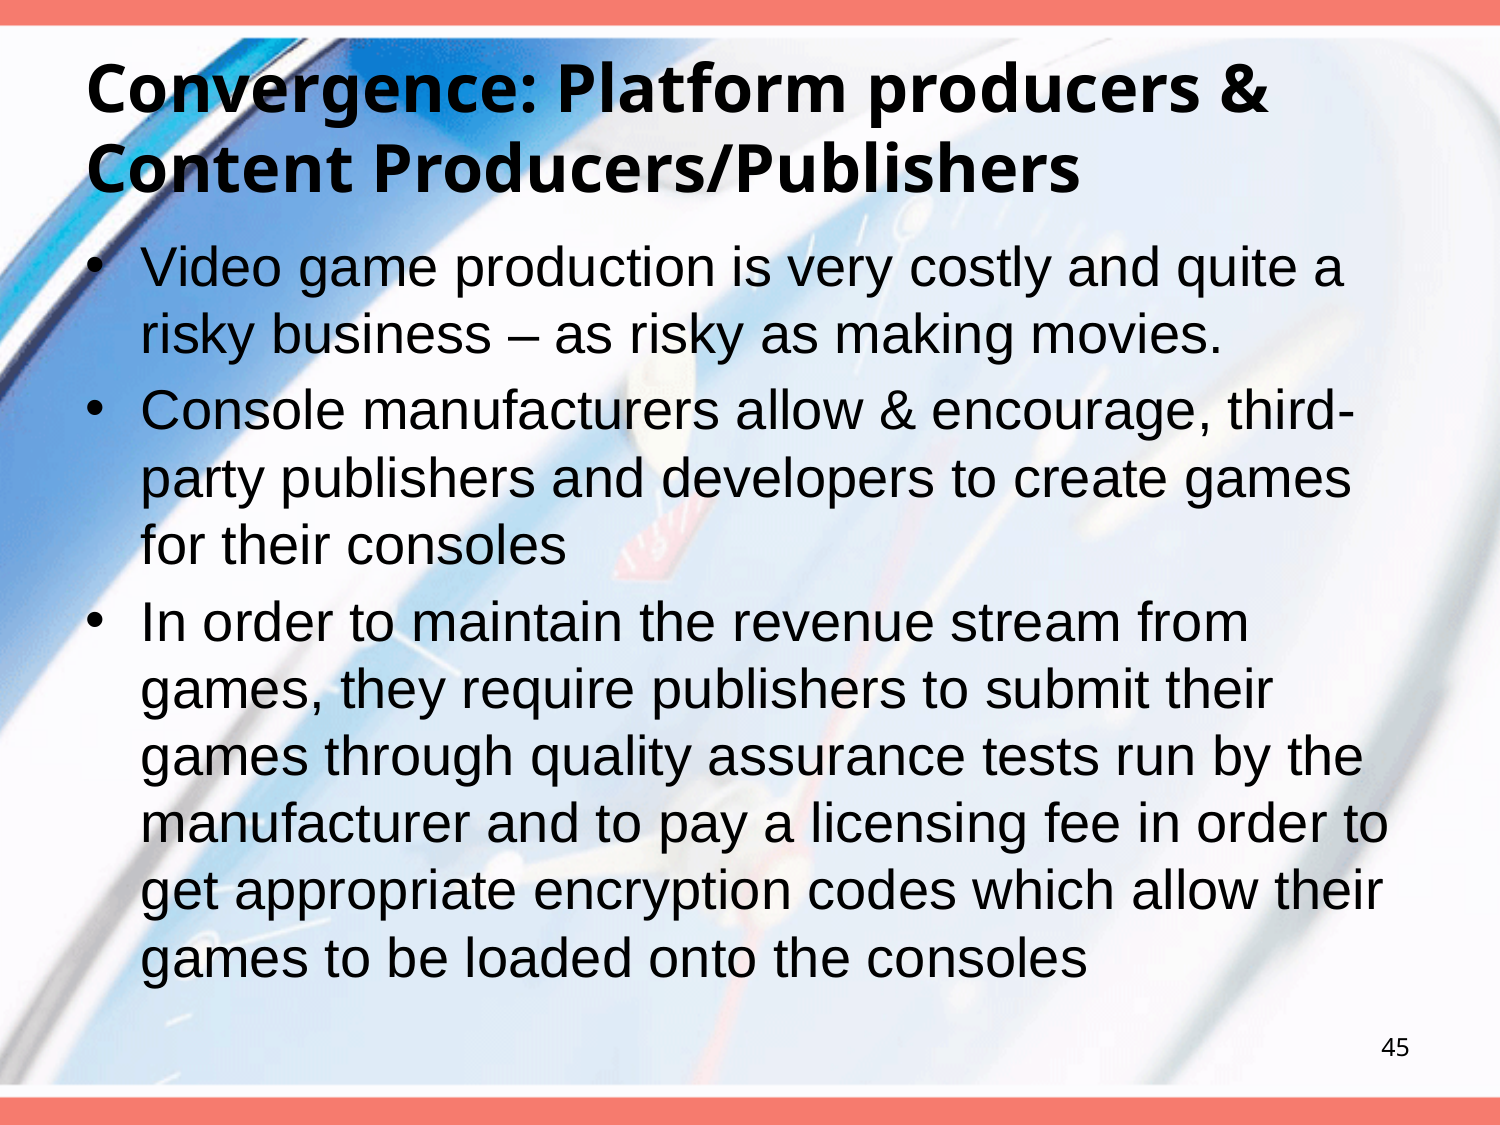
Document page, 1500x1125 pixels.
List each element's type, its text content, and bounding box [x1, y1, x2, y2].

picture [0, 0, 1500, 1125]
list Video game production is very costly and quite a risky business – as risky as making movies. Console manufacturers allow & encourage, third-party publishers and developers to create games for their consoles In order to maintain the revenue stream from games, they require publishers to submit their games through quality assurance tests run by the manufacturer and to pay a licensing fee in order to get appropriate encryption codes which allow their games to be loaded onto the consoles [70, 222, 1425, 1005]
title Convergence: Platform producers & Content Producers/Publishers [70, 70, 1425, 183]
slide_number 45 [1074, 1024, 1425, 1088]
